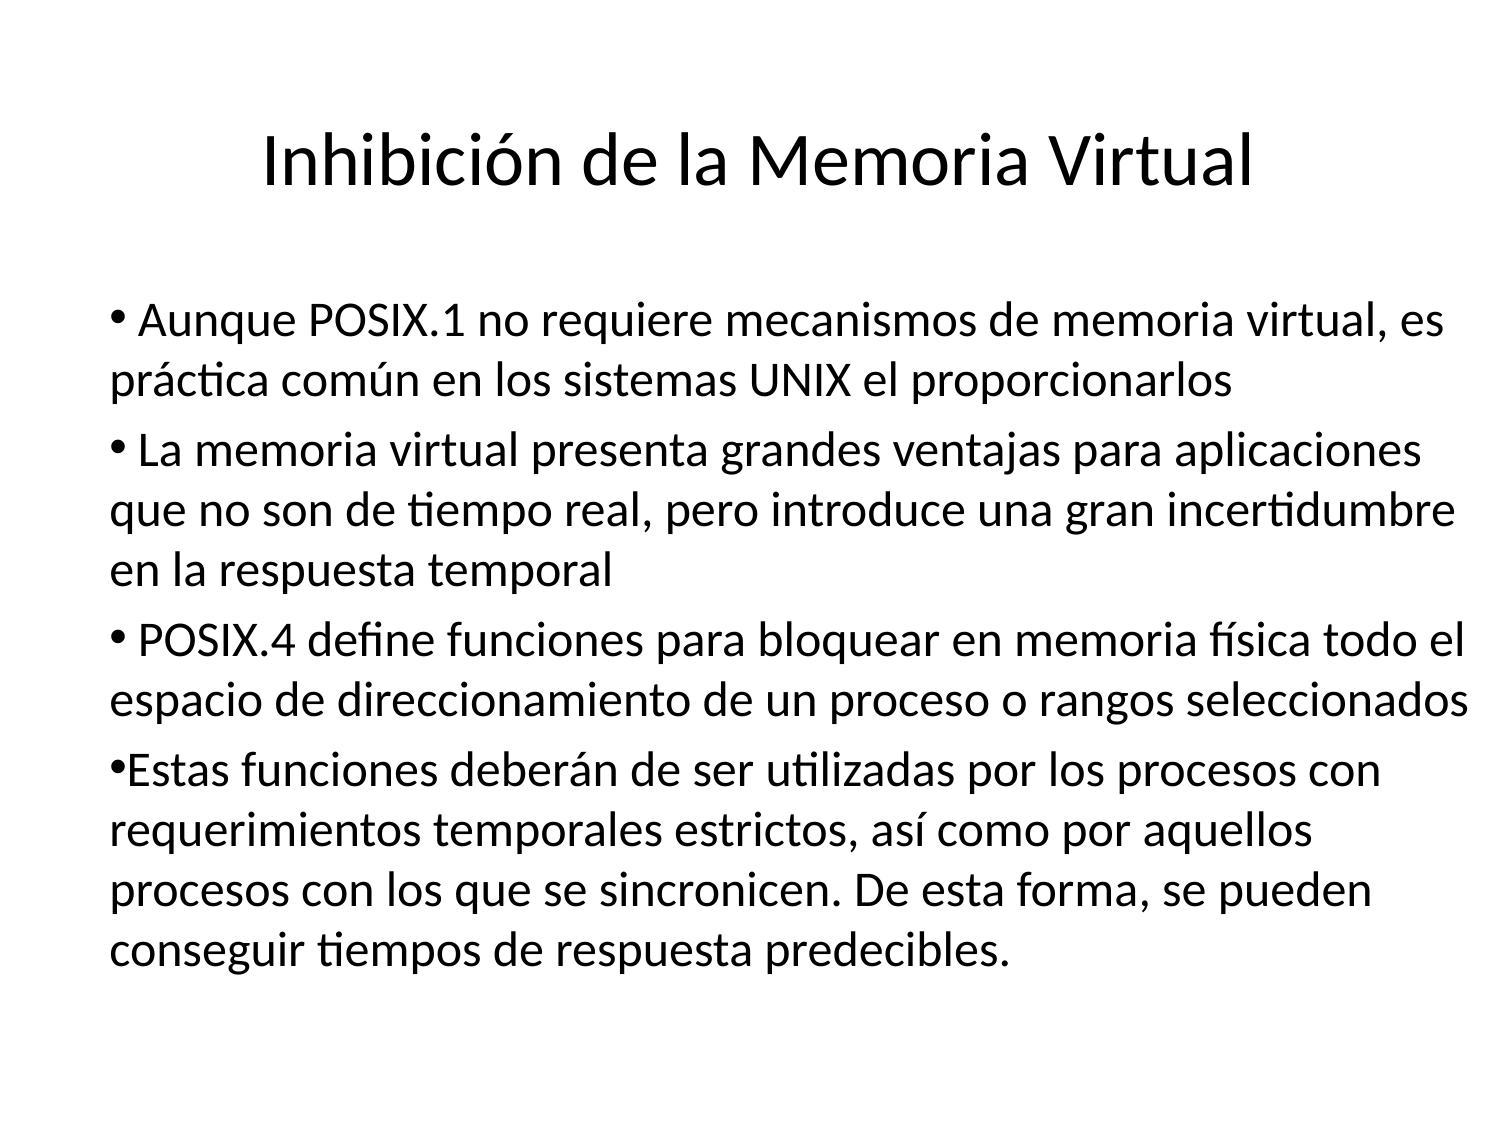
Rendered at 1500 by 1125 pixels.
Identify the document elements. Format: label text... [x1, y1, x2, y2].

subtitle Aunque POSIX.1 no requiere mecanismos de memoria virtual, es práctica común en los sistemas UNIX el proporcionarlos La memoria virtual presenta grandes ventajas para aplicaciones que no son de tiempo real, pero introduce una gran incertidumbre en la respuesta temporal POSIX.4 define funciones para bloquear en memoria física todo el espacio de direccionamiento de un proceso o rangos seleccionados Estas funciones deberán de ser utilizadas por los procesos con requerimientos temporales estrictos, así como por aquellos procesos con los que se sincronicen. De esta forma, se pueden conseguir tiempos de respuesta predecibles. [94, 278, 1500, 1035]
title Inhibición de la Memoria Virtual [112, 101, 1388, 209]
